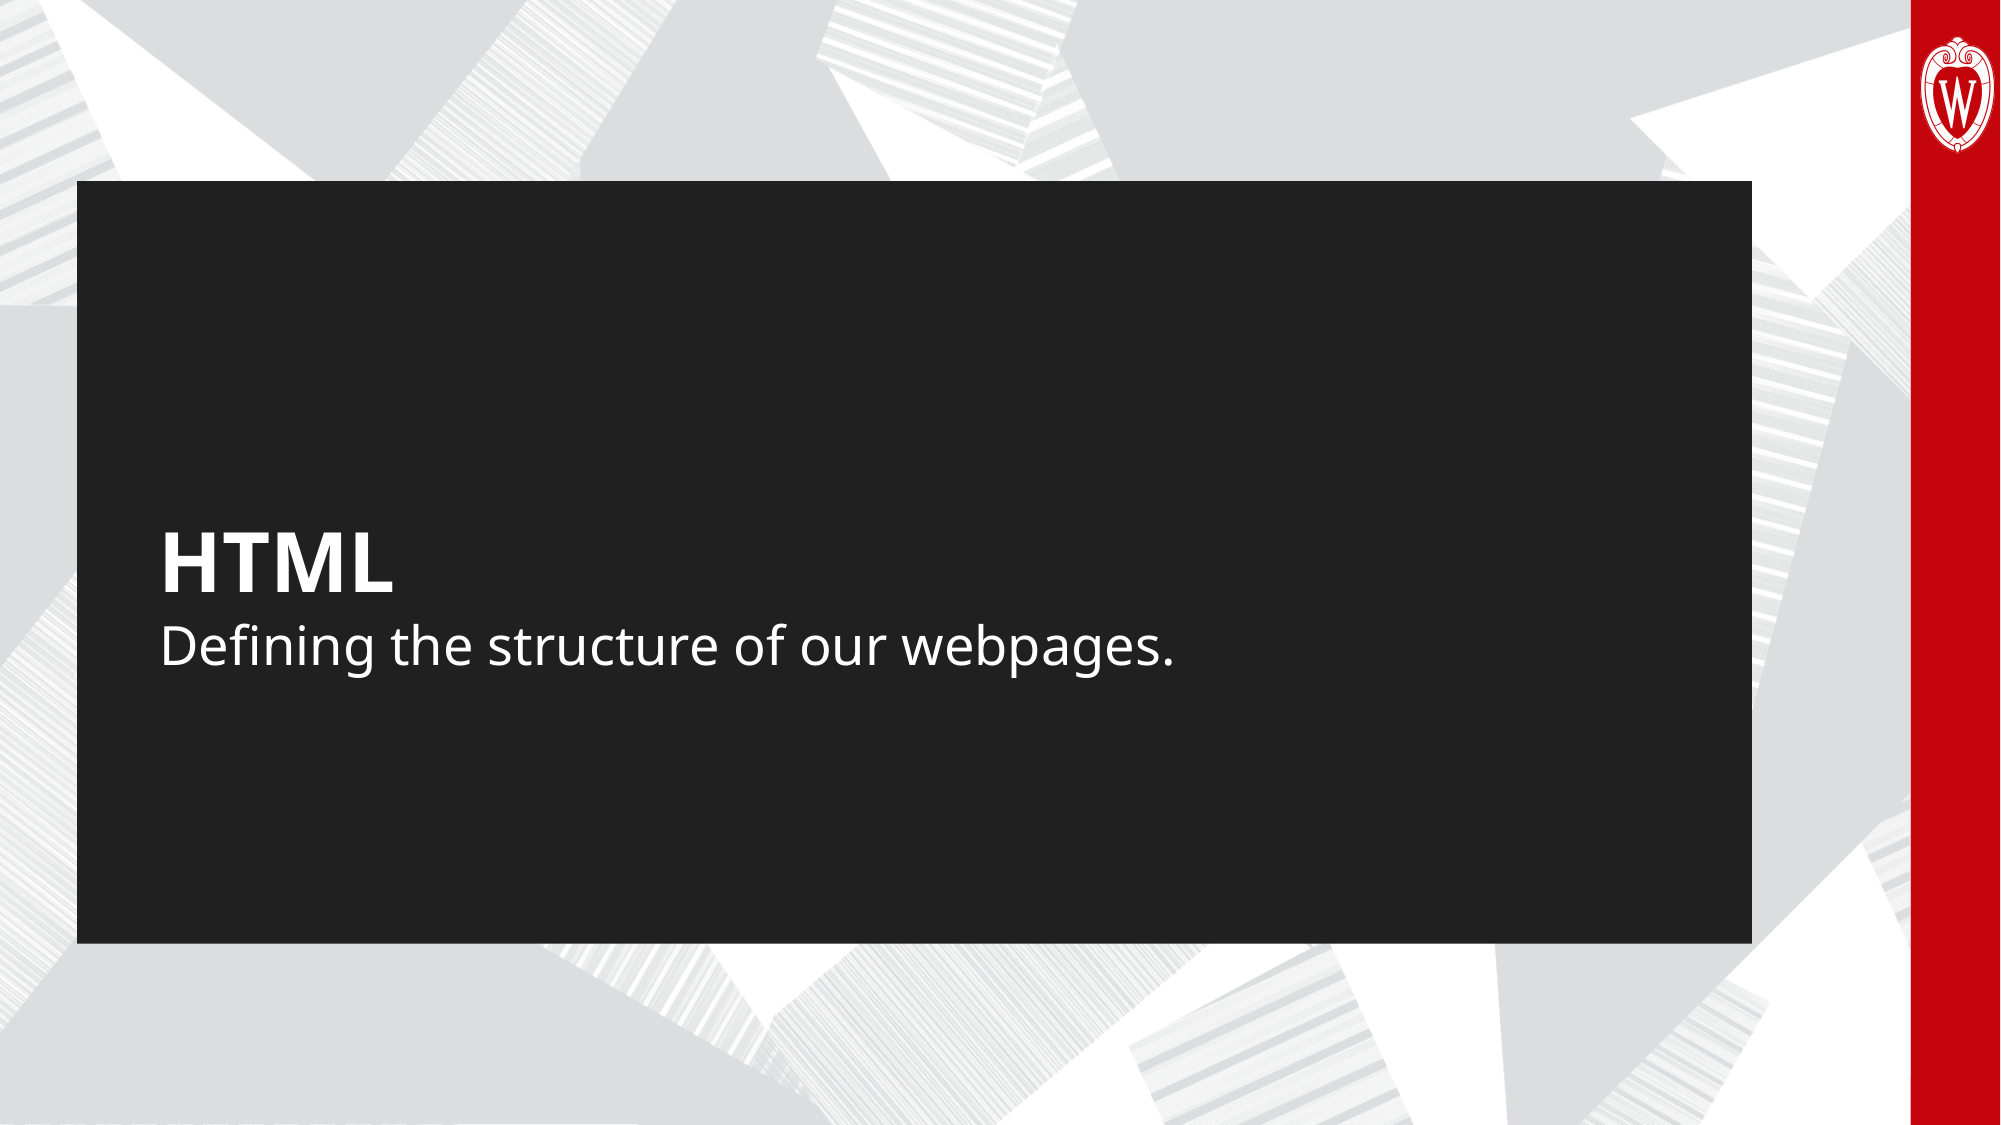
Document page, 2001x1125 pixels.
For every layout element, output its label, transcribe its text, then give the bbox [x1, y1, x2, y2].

title HTML [158, 513, 1677, 611]
text_box Defining the structure of our webpages. [144, 611, 1677, 680]
picture [0, 0, 1911, 1125]
picture [1920, 36, 1995, 154]
